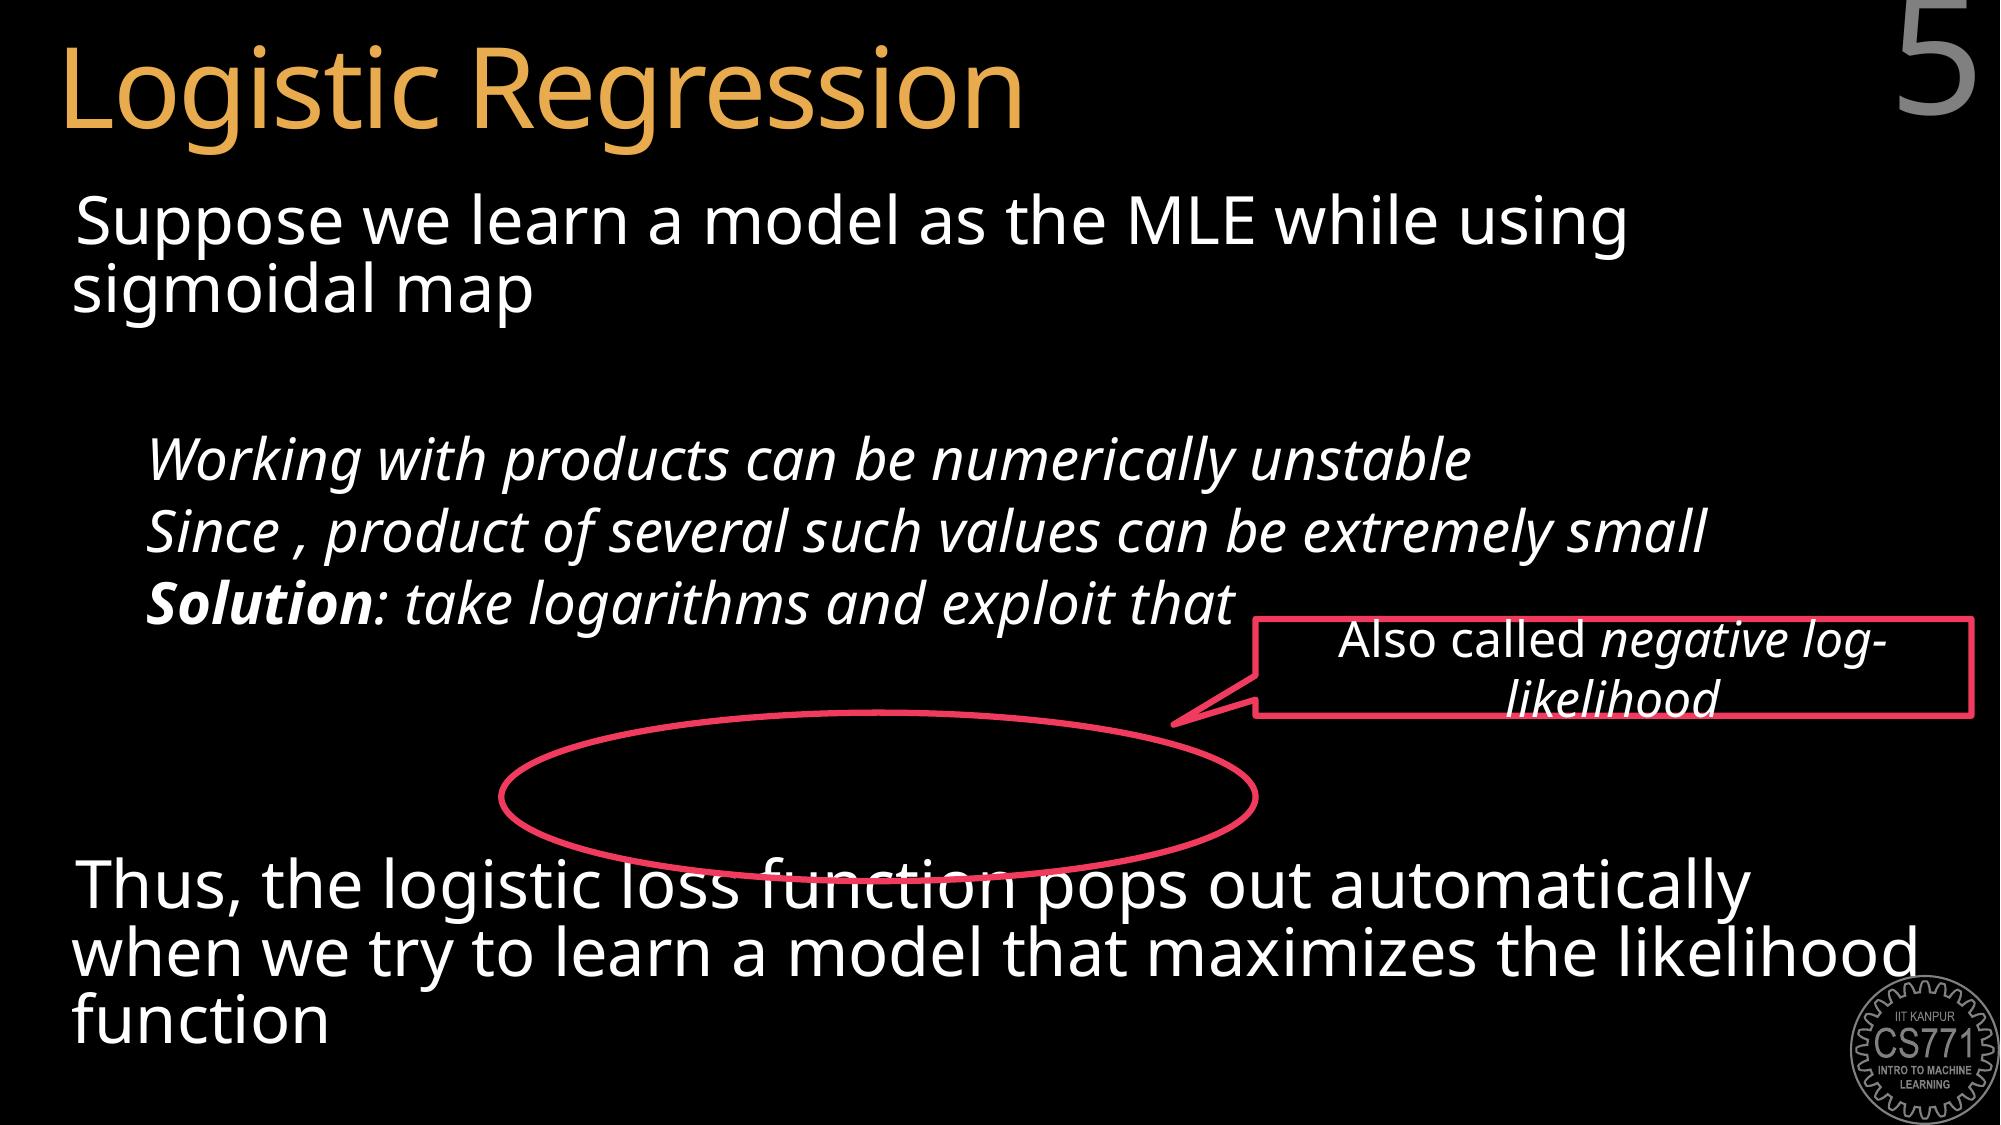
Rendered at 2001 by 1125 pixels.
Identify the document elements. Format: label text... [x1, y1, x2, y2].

text_box Also called negative log-likelihood [1172, 617, 1973, 726]
slide_number 5 [1520, 6, 2000, 183]
title Logistic Regression [41, 5, 1945, 183]
text_box [500, 711, 1257, 883]
